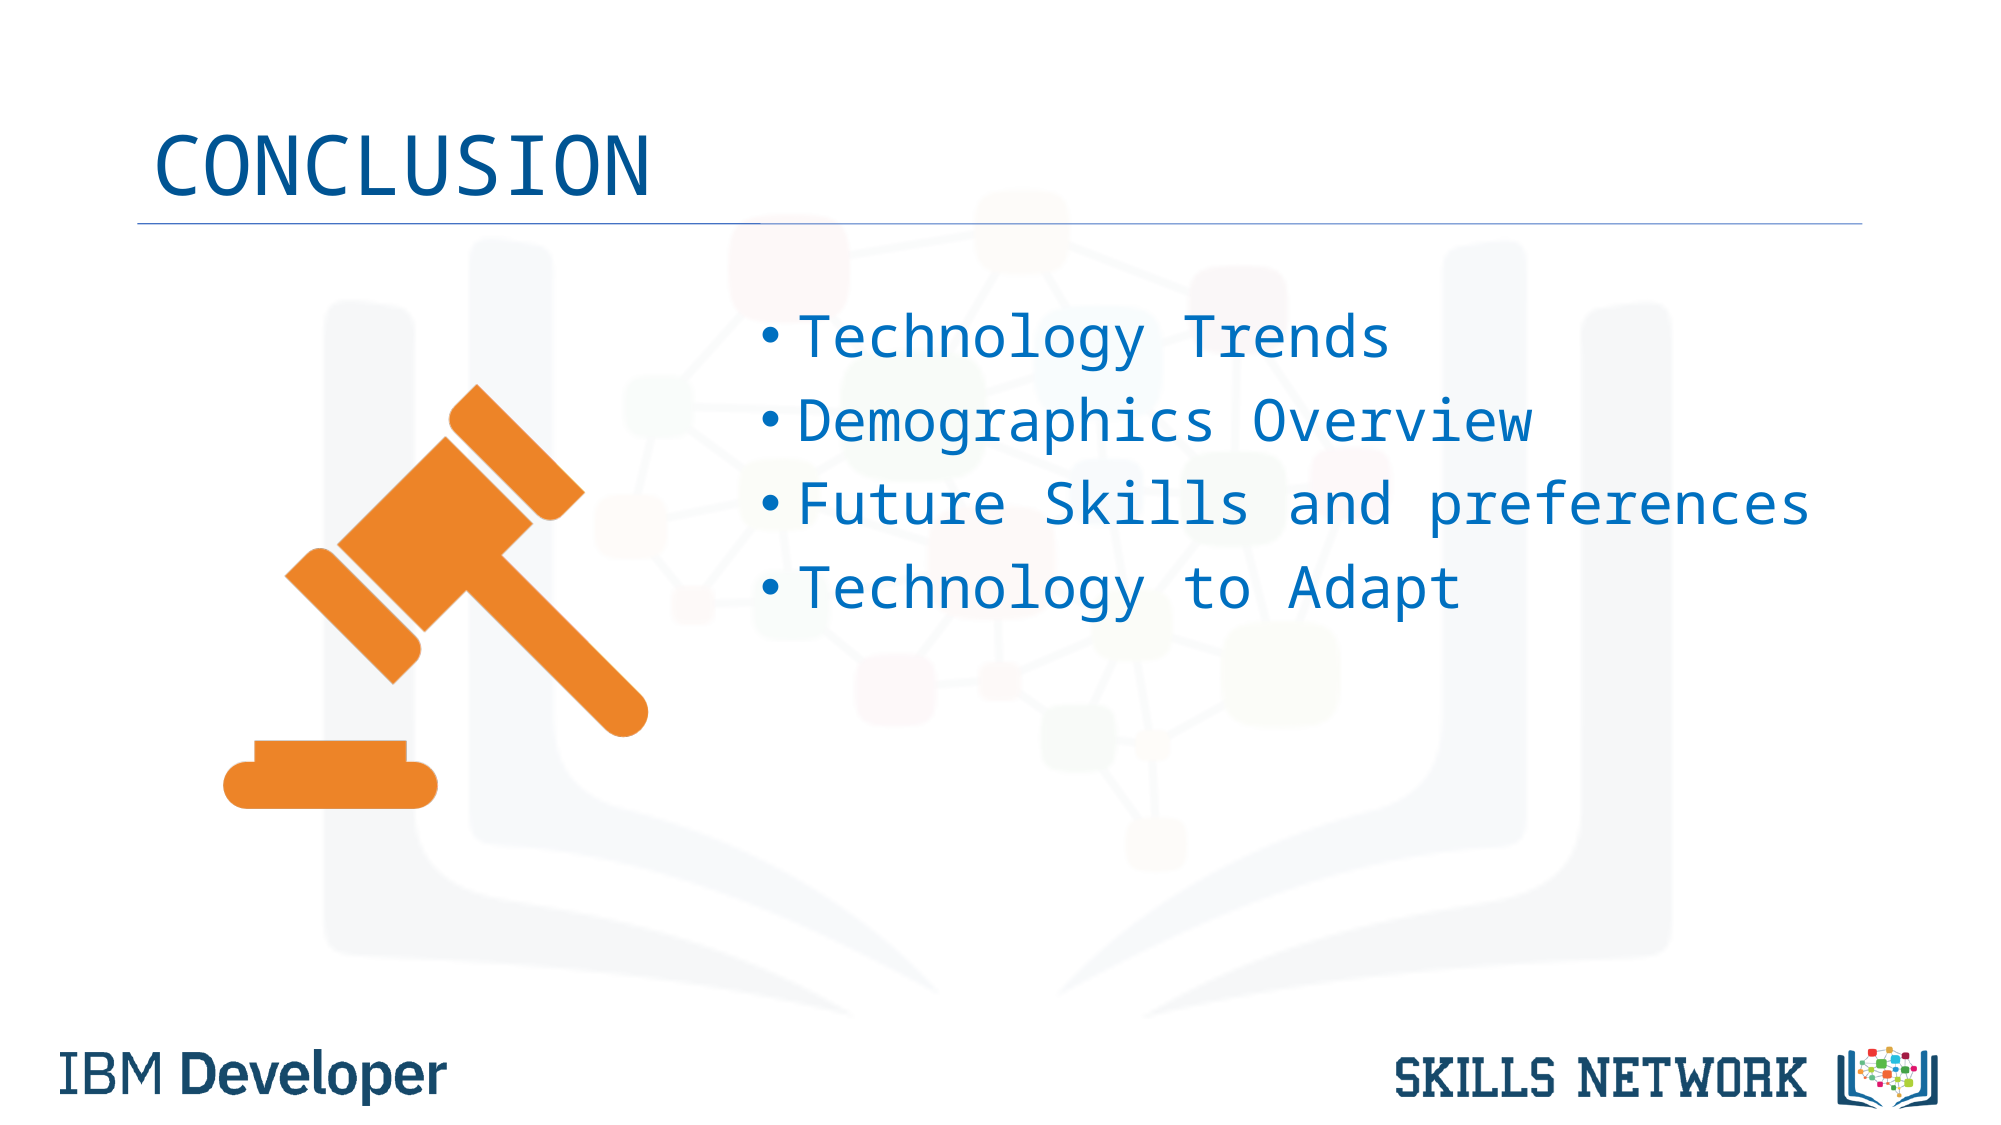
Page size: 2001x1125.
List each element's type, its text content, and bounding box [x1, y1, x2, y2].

list Technology Trends Demographics Overview Future Skills and preferences Technology to Adapt [745, 299, 1863, 1014]
picture [1390, 1045, 1945, 1111]
picture [55, 1045, 459, 1108]
title CONCLUSION [137, 59, 1863, 278]
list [184, 346, 686, 848]
